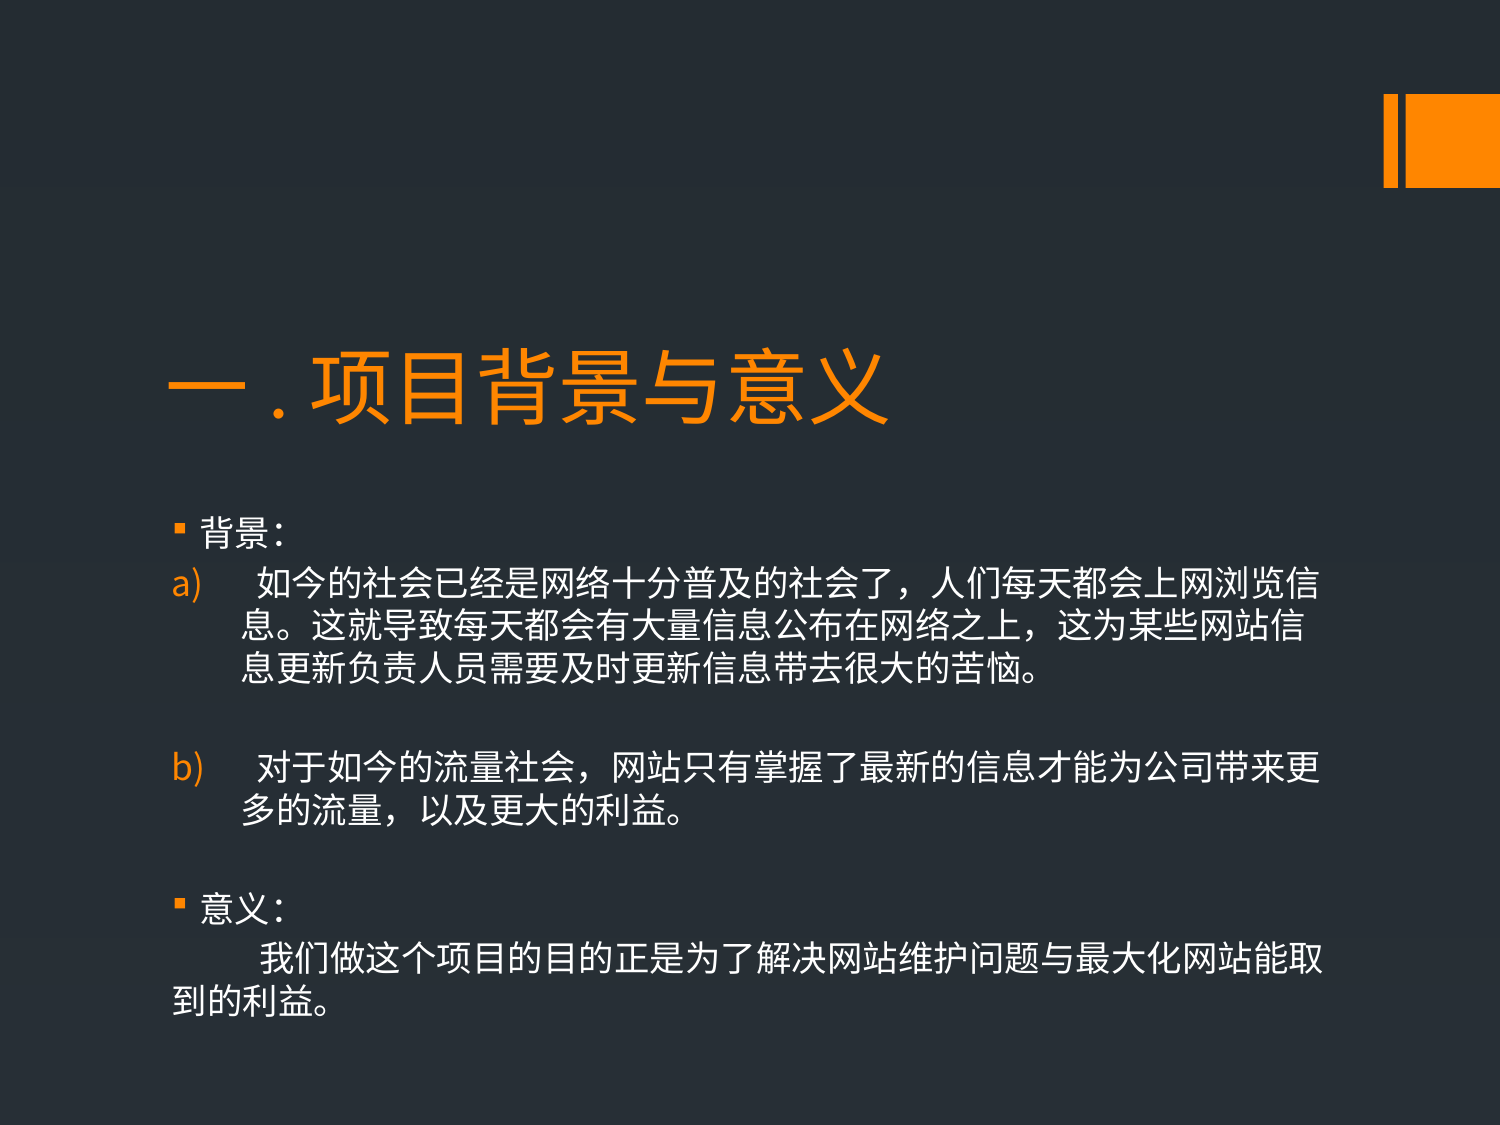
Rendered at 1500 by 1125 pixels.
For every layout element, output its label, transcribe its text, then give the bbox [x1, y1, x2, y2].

title 一.项目背景与意义 [150, 253, 1350, 443]
list 背景： 如今的社会已经是网络十分普及的社会了，人们每天都会上网浏览信息。这就导致每天都会有大量信息公布在网络之上，这为某些网站信息更新负责人员需要及时更新信息带去很大的苦恼。 对于如今的流量社会，网站只有掌握了最新的信息才能为公司带来更多的流量，以及更大的利益。 意义： 我们做这个项目的目的正是为了解决网站维护问题与最大化网站能取到的利益。 [150, 454, 1350, 1035]
